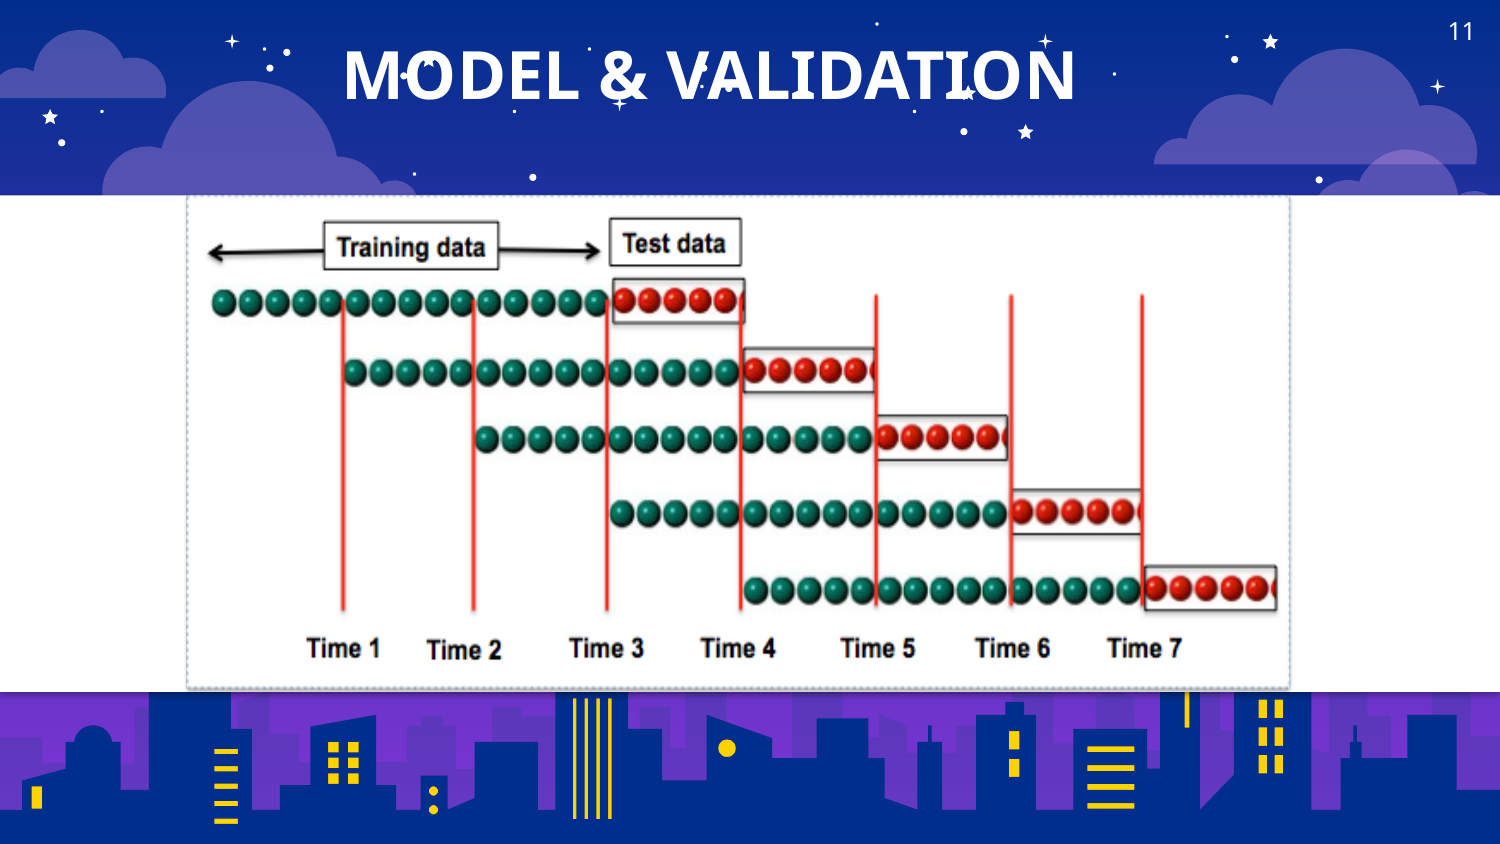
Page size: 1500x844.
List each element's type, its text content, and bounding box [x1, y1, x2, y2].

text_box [0, 191, 1500, 700]
slide_number 11 [1400, 0, 1491, 65]
text_box MODEL & VALIDATION [234, 19, 1185, 142]
